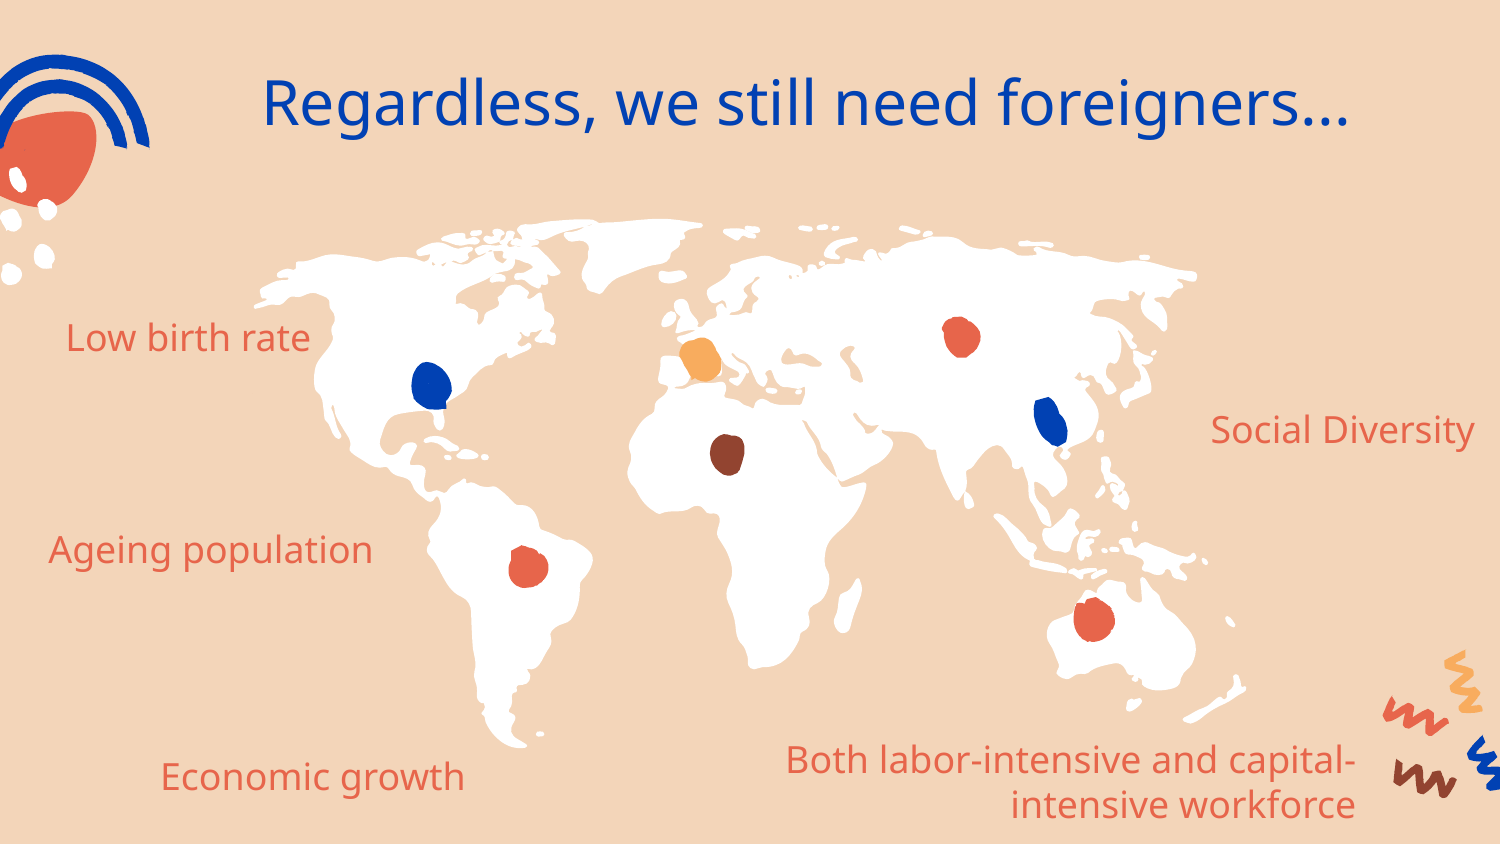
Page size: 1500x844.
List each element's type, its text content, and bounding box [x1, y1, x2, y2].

text_box Economic growth [111, 745, 482, 814]
title Regardless, we still need foreigners... [142, 48, 1488, 142]
text_box Ageing population [19, 518, 247, 586]
text_box Social Diversity [1251, 398, 1491, 467]
text_box Low birth rate [0, 305, 247, 374]
text_box Both labor-intensive and capital-intensive workforce [734, 773, 1372, 841]
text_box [252, 218, 1248, 749]
